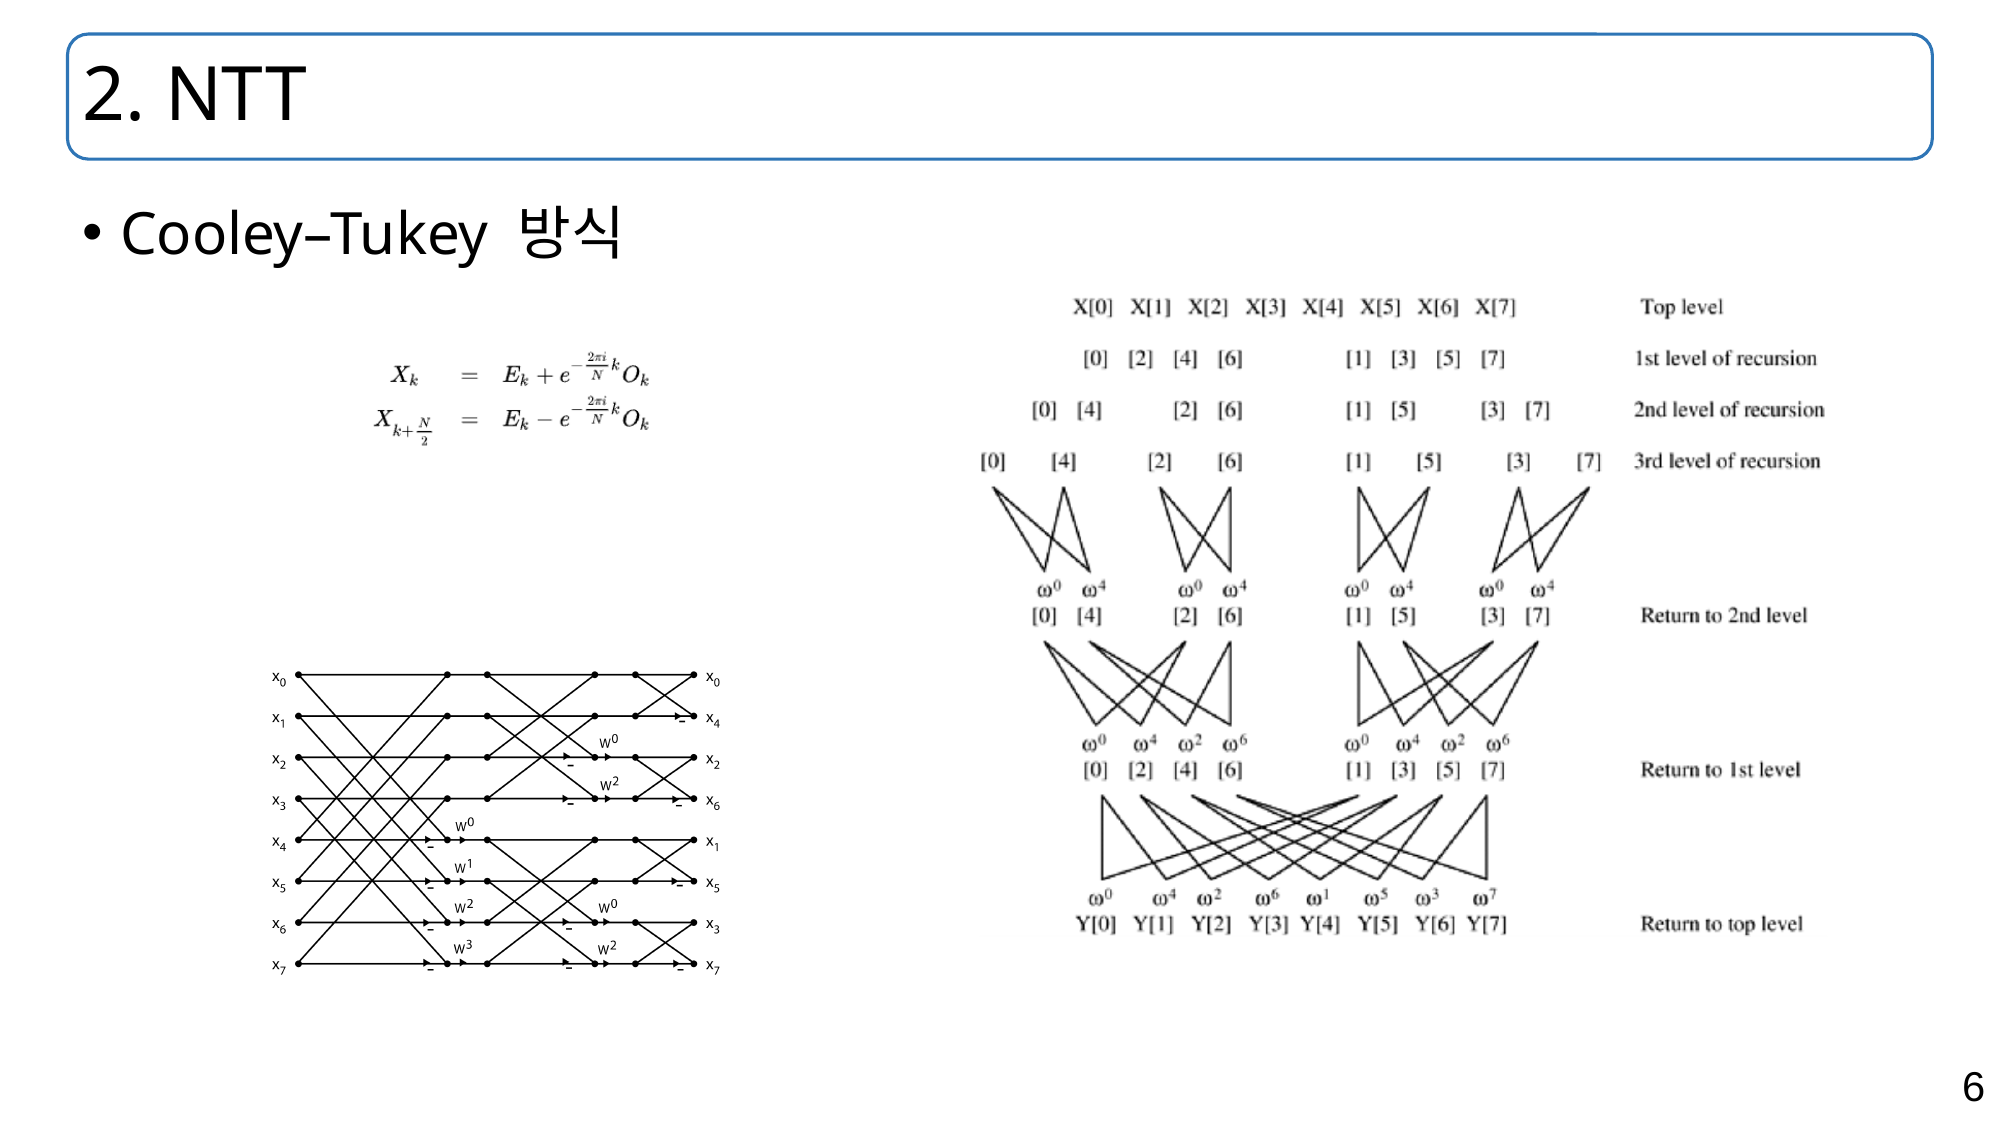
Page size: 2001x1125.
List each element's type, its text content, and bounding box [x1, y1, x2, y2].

picture [924, 275, 1831, 945]
list Cooley–Tukey 방식 [67, 189, 1933, 1091]
picture [355, 337, 660, 455]
title 2. NTT [67, 34, 1933, 160]
picture [272, 667, 720, 982]
